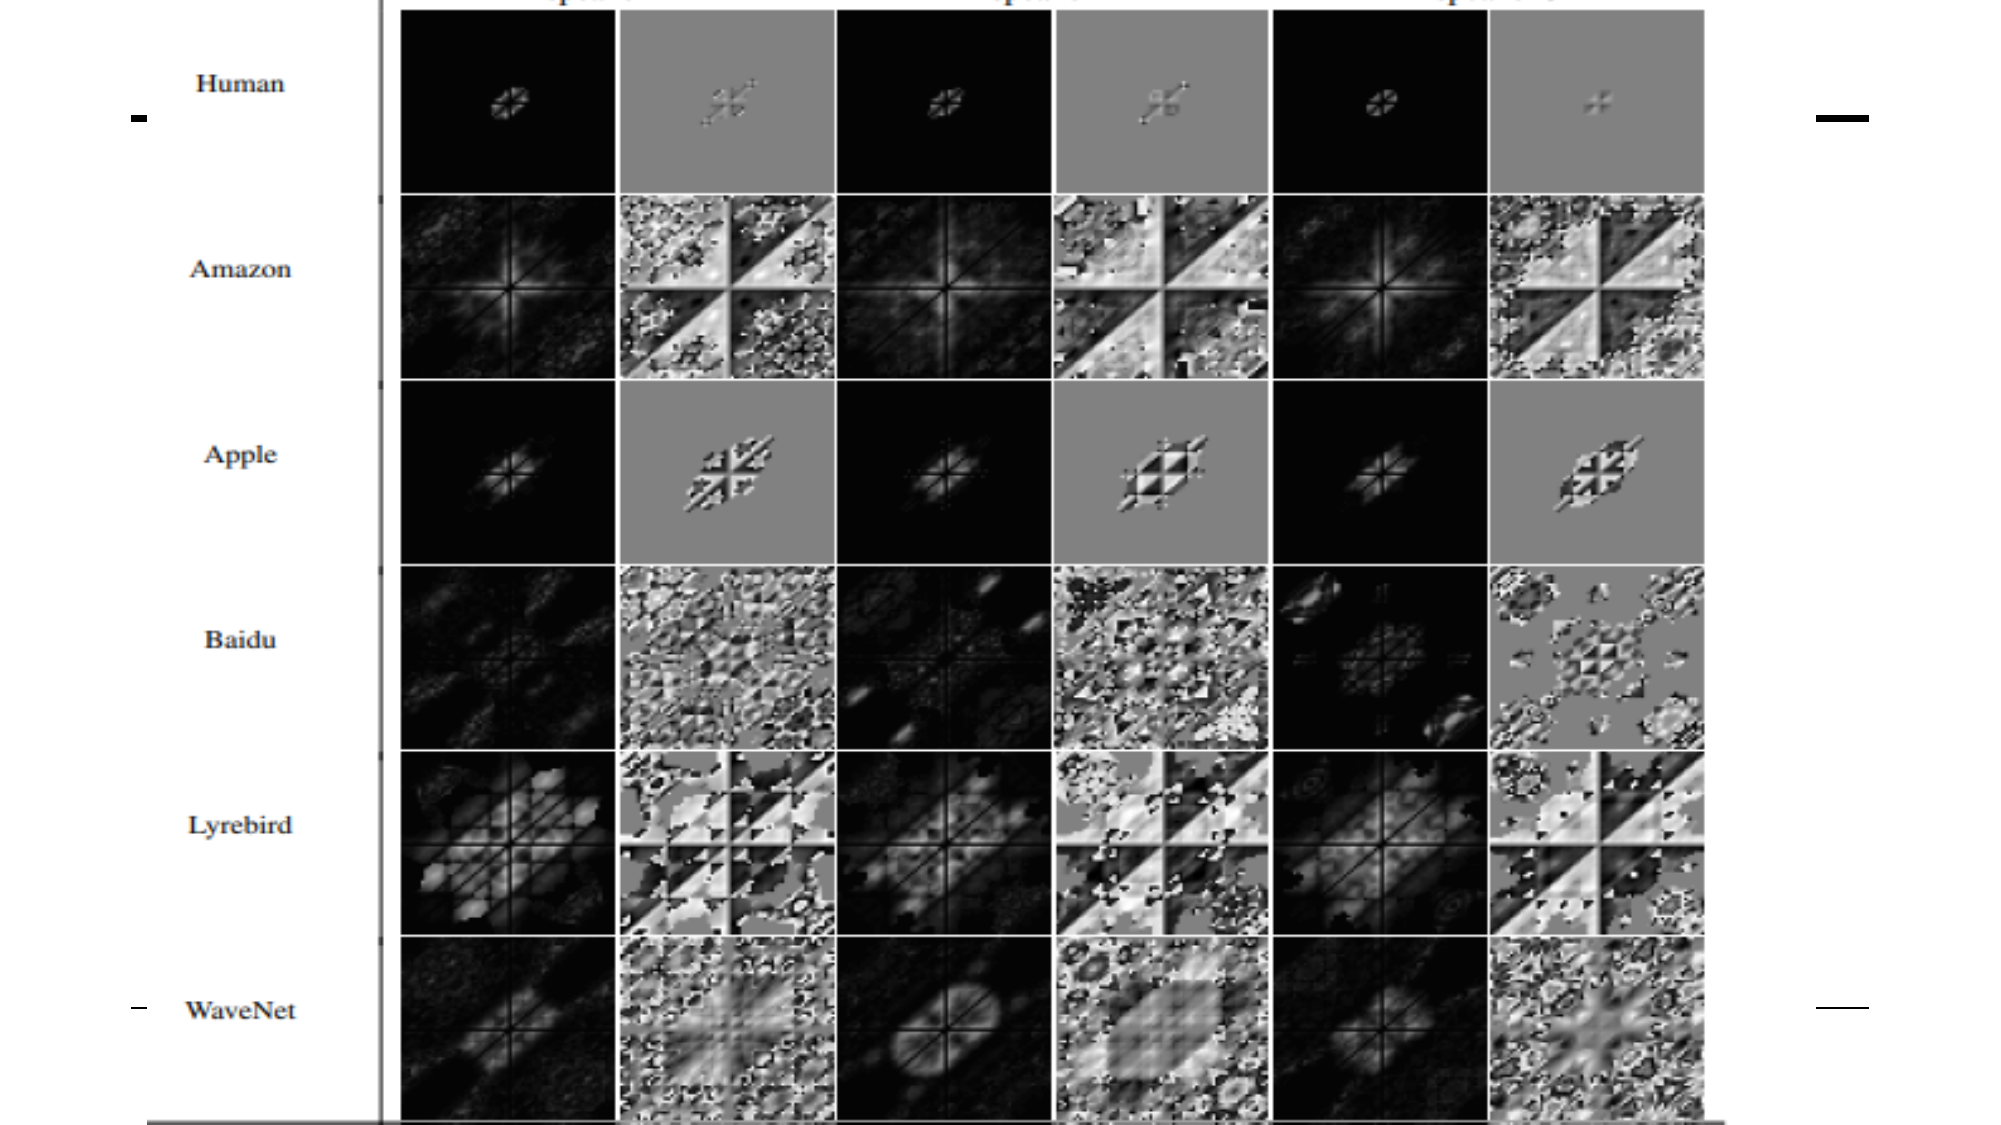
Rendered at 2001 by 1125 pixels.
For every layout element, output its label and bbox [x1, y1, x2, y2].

picture [147, 0, 1816, 1125]
